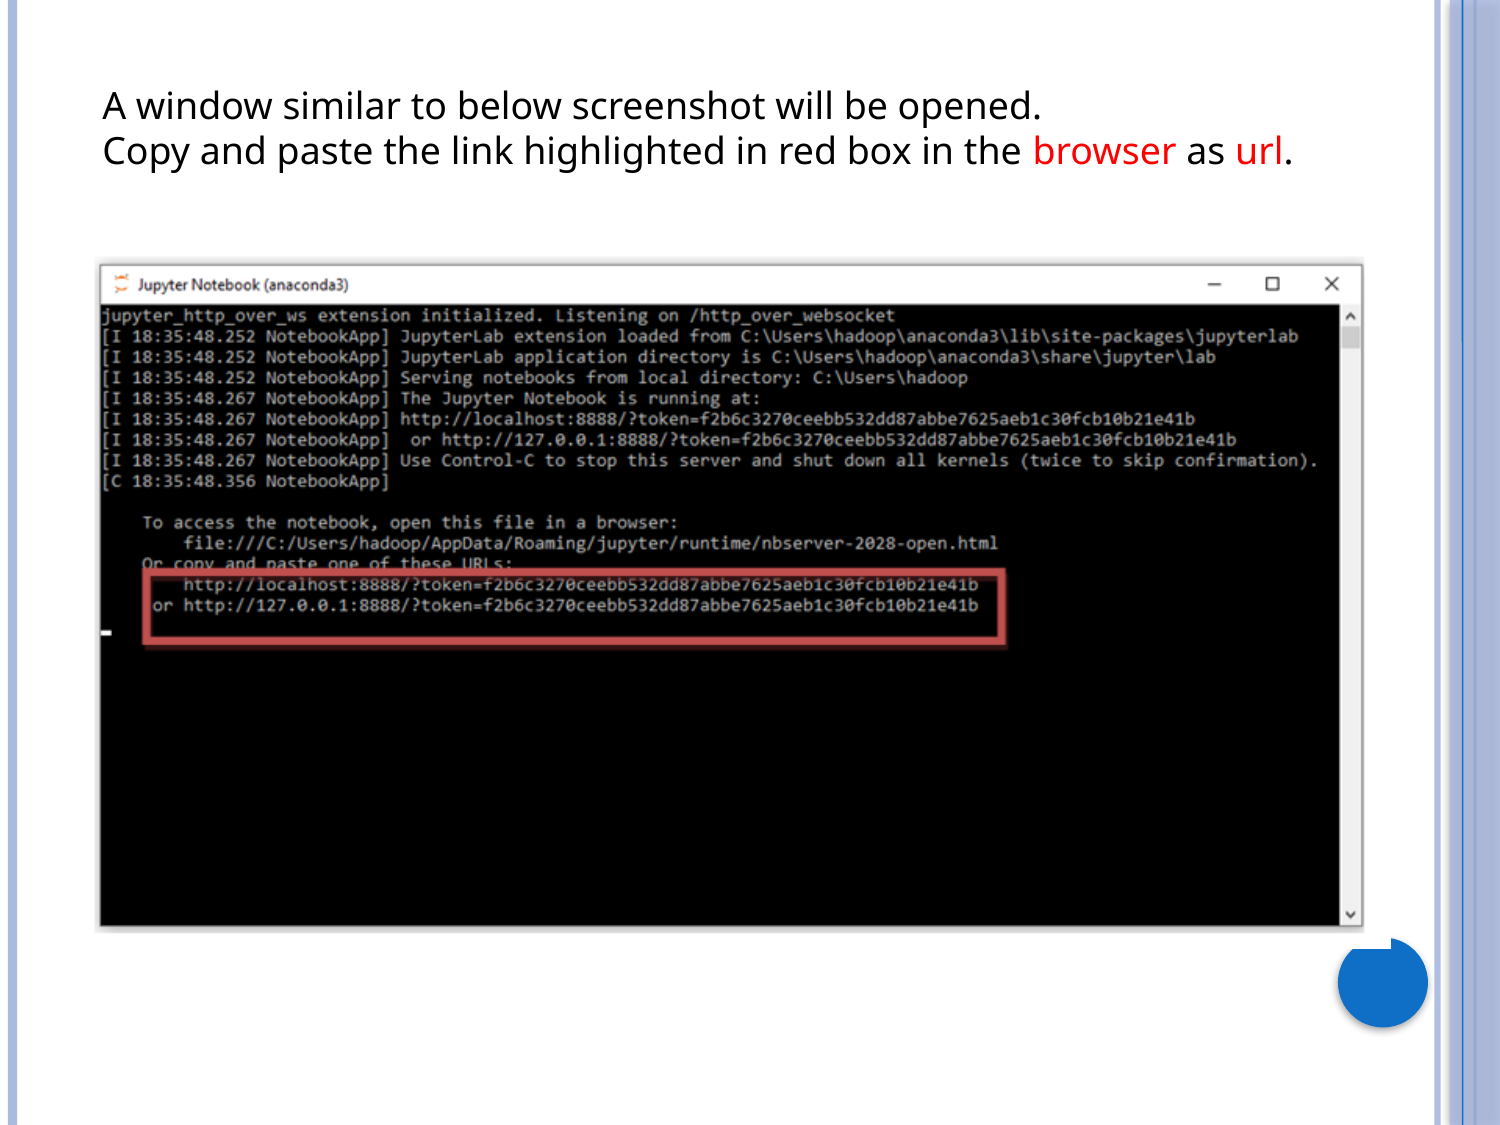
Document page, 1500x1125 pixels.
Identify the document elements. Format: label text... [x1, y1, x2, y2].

picture [86, 249, 1392, 949]
text_box A window similar to below screenshot will be opened. Copy and paste the link highlighted in red box in the browser as url. [87, 74, 1400, 225]
